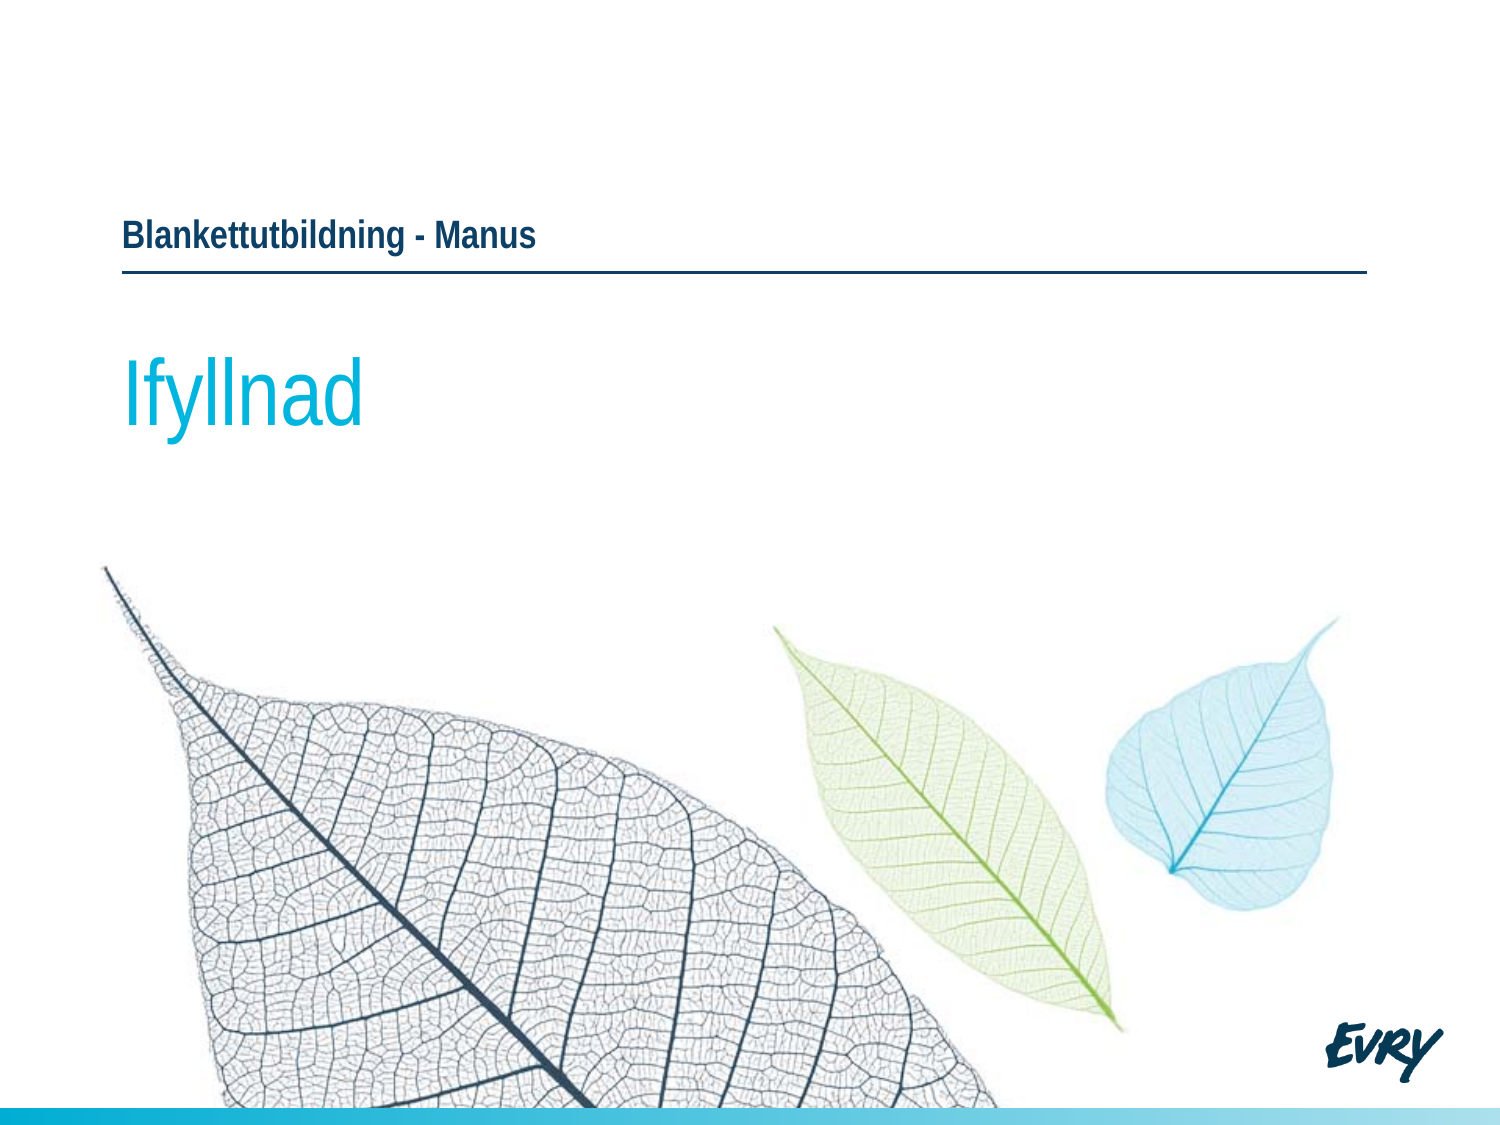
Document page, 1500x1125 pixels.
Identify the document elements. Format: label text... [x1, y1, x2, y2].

title Ifyllnad [122, 331, 1367, 717]
footer [63, 1023, 987, 1050]
picture [1409, 1036, 1444, 1083]
subtitle Blankettutbildning - Manus [121, 209, 1367, 269]
picture [0, 549, 1444, 1125]
slide_number 16 [63, 1062, 414, 1089]
picture [1393, 1036, 1402, 1045]
